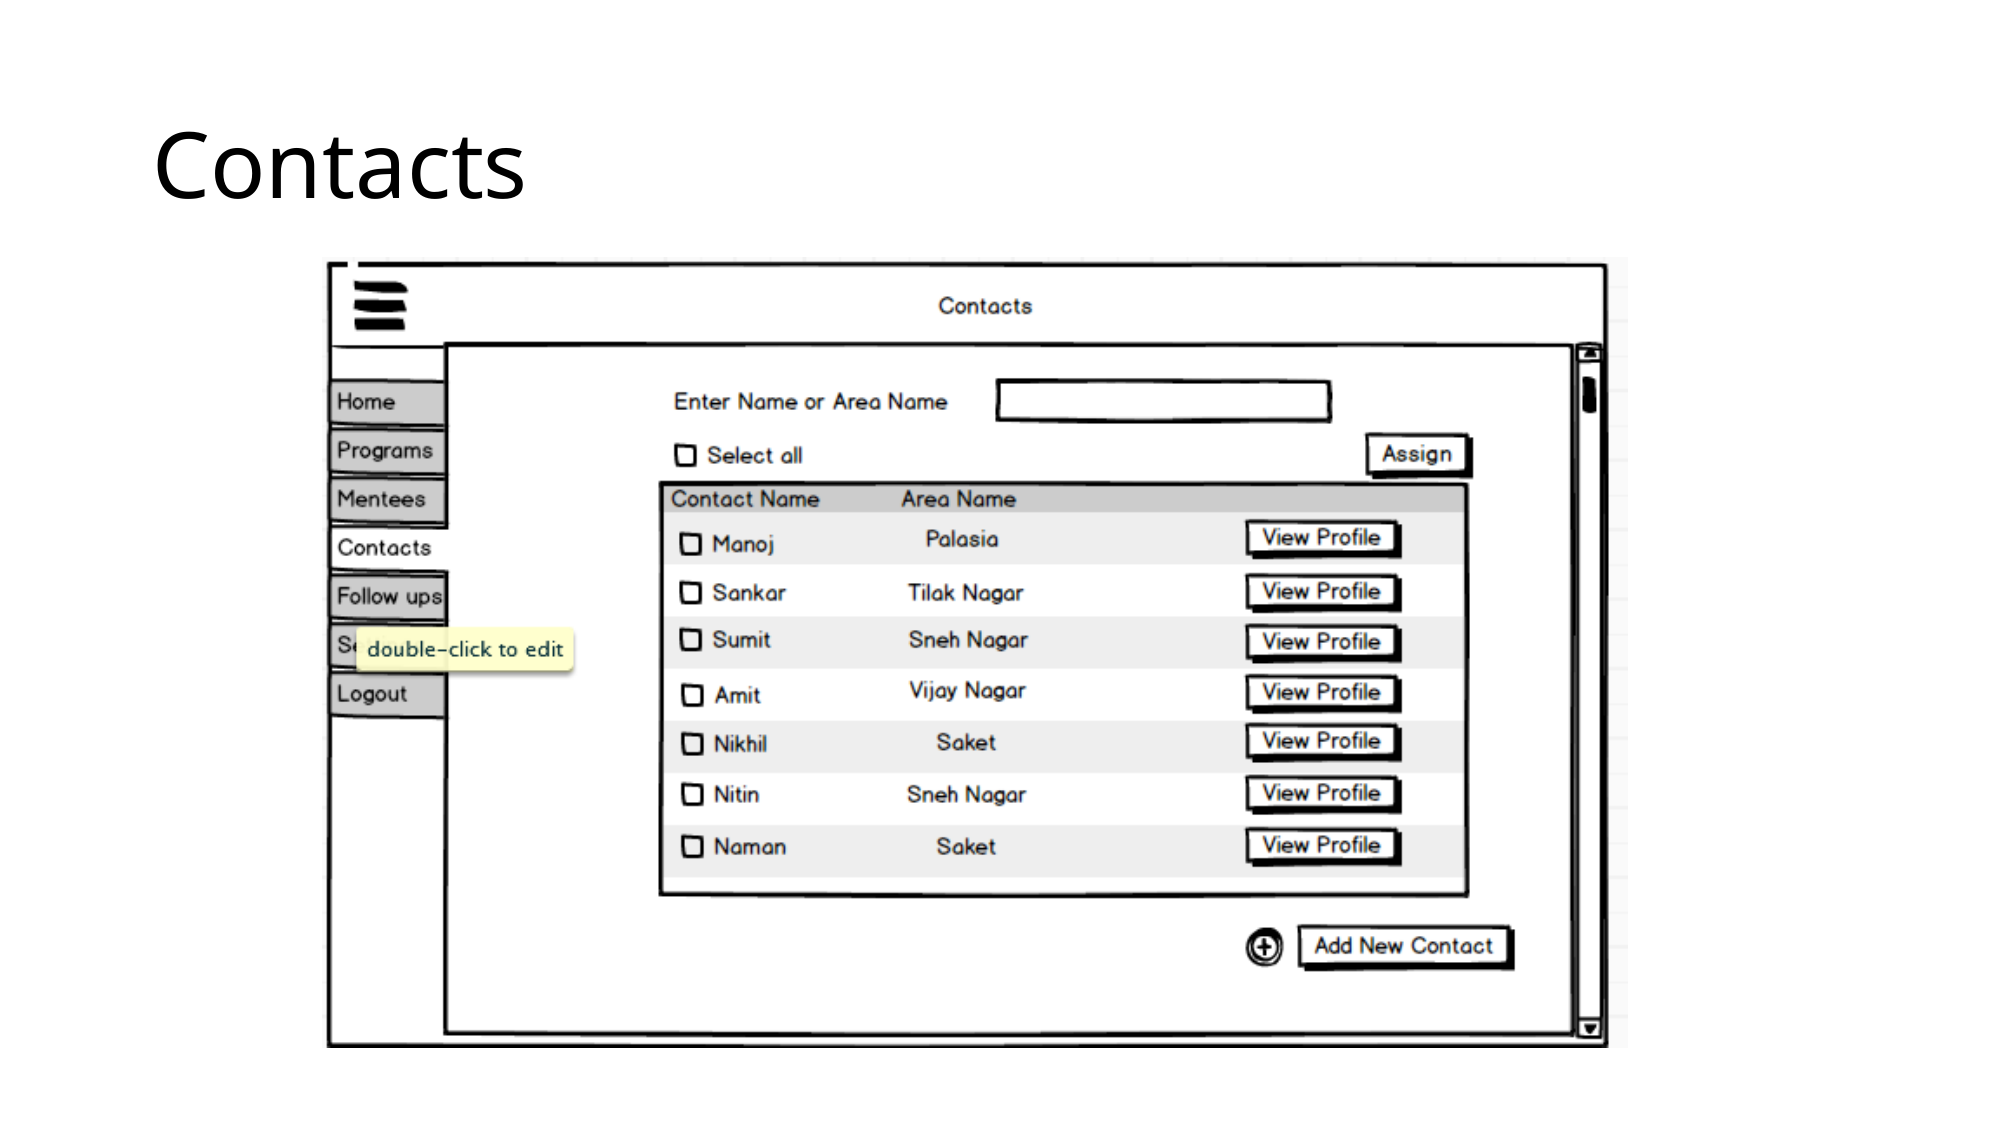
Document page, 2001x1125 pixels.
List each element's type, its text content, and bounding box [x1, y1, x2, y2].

title Contacts [137, 59, 1863, 278]
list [322, 257, 1628, 1048]
